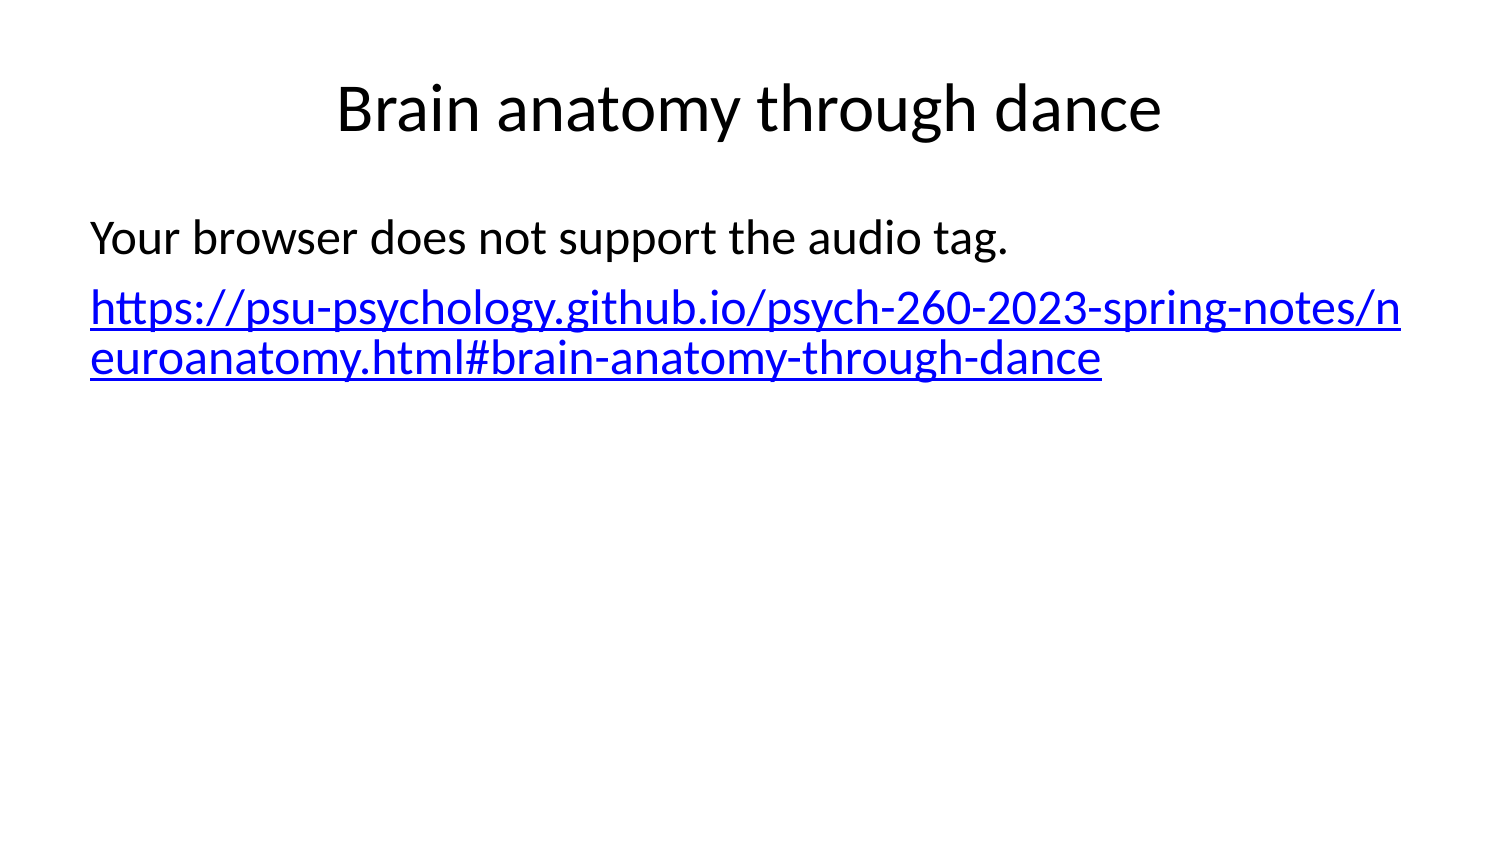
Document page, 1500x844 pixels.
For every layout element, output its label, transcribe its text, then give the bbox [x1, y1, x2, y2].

list Your browser does not support the audio tag. https://psu-psychology.github.io/psych-260-2023-spring-notes/neuroanatomy.html#brain-anatomy-through-dance [75, 196, 1425, 754]
title Brain anatomy through dance [75, 33, 1425, 175]
